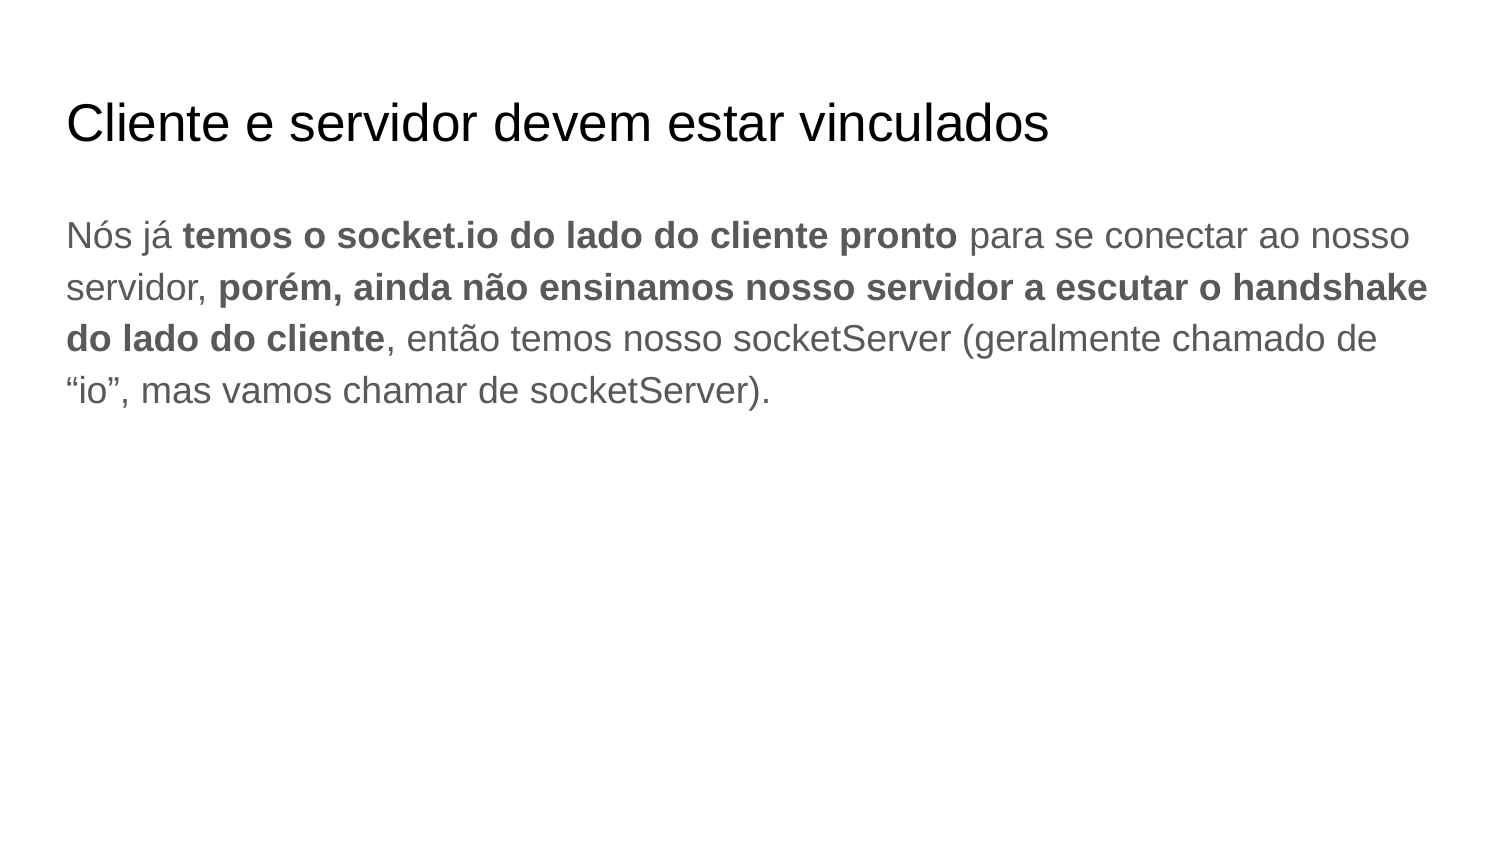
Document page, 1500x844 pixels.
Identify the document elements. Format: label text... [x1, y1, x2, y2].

title Cliente e servidor devem estar vinculados [51, 72, 1449, 167]
list Nós já temos o socket.io do lado do cliente pronto para se conectar ao nosso servidor, porém, ainda não ensinamos nosso servidor a escutar o handshake do lado do cliente, então temos nosso socketServer (geralmente chamado de “io”, mas vamos chamar de socketServer). [51, 189, 1449, 750]
